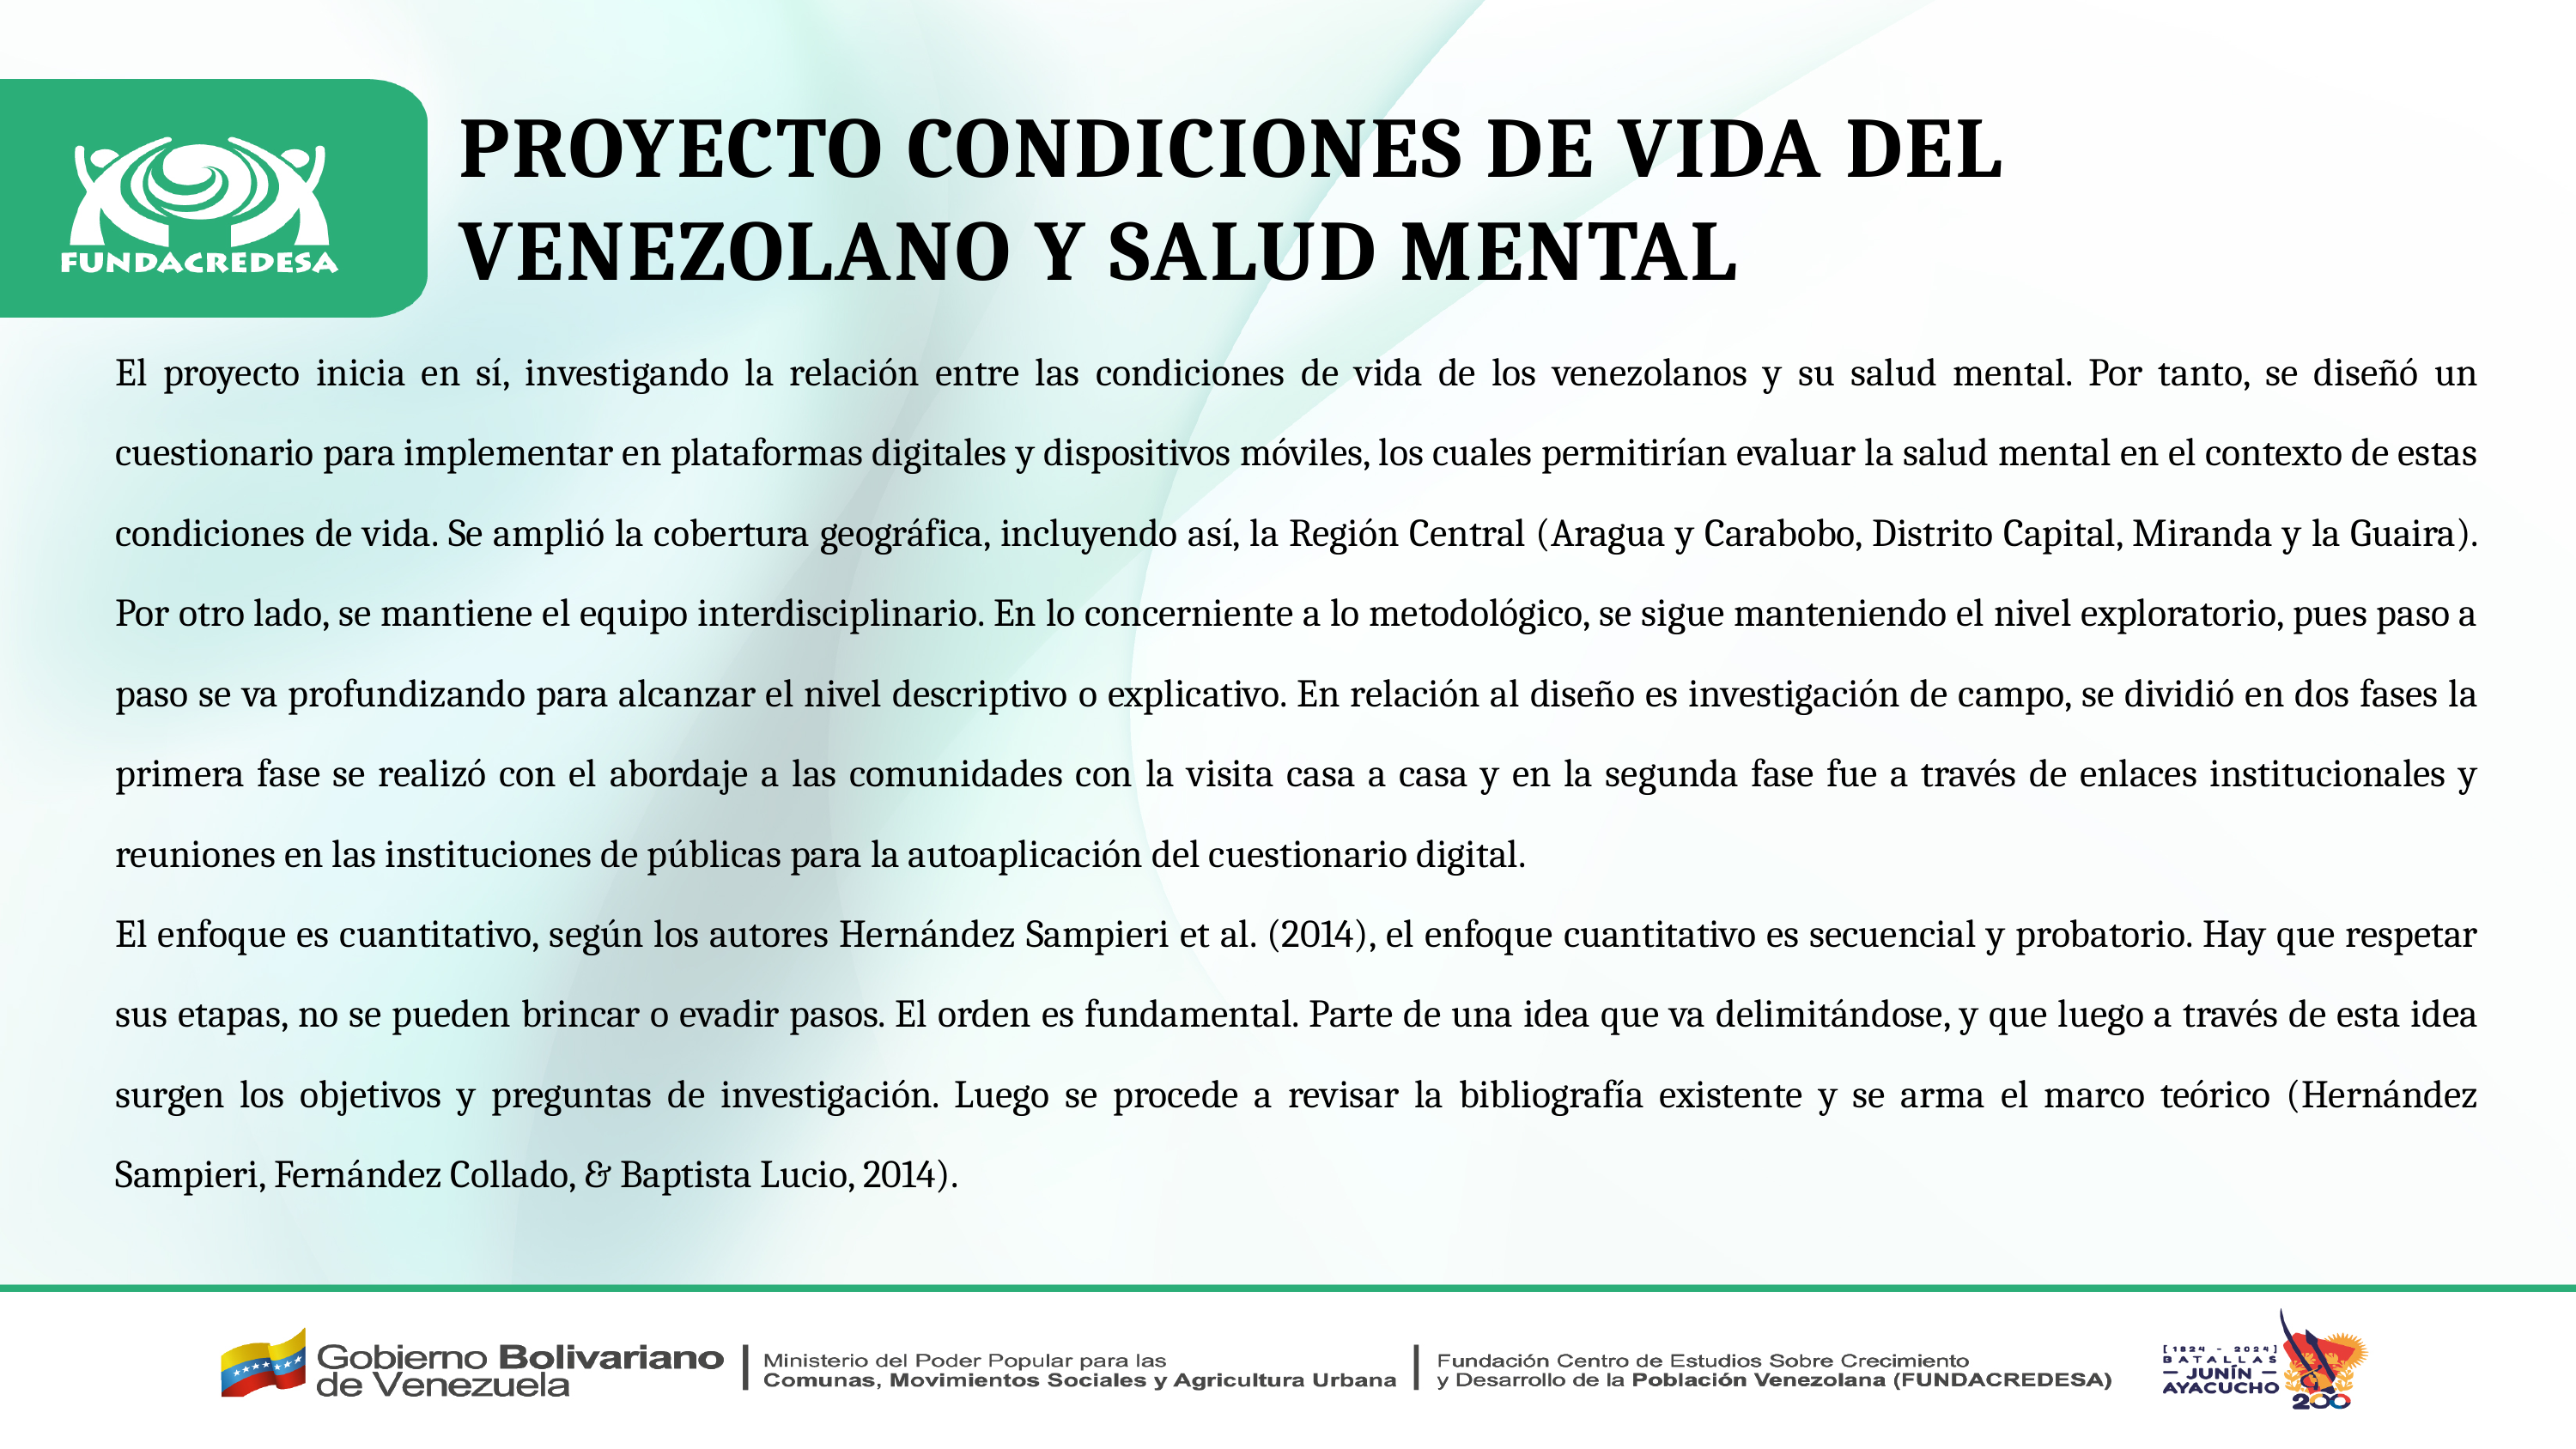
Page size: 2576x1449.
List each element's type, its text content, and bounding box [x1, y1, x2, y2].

text_box PROYECTO CONDICIONES DE VIDA DEL VENEZOLANO Y SALUD MENTAL [446, 85, 2373, 304]
picture [0, 0, 2576, 1449]
list El proyecto inicia en sí, investigando la relación entre las condiciones de vida de los venezolanos y su salud mental. Por tanto, se diseñó un cuestionario para implementar en plataformas digitales y dispositivos móviles, los cuales permitirían evaluar la salud mental en el contexto de estas condiciones de vida. Se amplió la cobertura geográfica, incluyendo así, la Región Central (Aragua y Carabobo, Distrito Capital, Miranda y la Guaira). Por otro lado, se mantiene el equipo interdisciplinario. En lo concerniente a lo metodológico, se sigue manteniendo el nivel exploratorio, pues paso a paso se va profundizando para alcanzar el nivel descriptivo o explicativo. En relación al diseño es investigación de campo, se dividió en dos fases la primera fase se realizó con el abordaje a las comunidades con la visita casa a casa y en la segunda fase fue a través de enlaces institucionales y reuniones en las instituciones de públicas para la autoaplicación del cuestionario digital. El enfoque es cuantitativo, según los autores Hernández Sampieri et al. (2014), el enfoque cuantitativo es secuencial y probatorio. Hay que respetar sus etapas, no se pueden brincar o evadir pasos. El orden es fundamental. Parte de una idea que va delimitándose, y que luego a través de esta idea surgen los objetivos y preguntas de investigación. Luego se procede a revisar la bibliografía existente y se arma el marco teórico (Hernández Sampieri, Fernández Collado, & Baptista Lucio, 2014). [100, 306, 2495, 1449]
